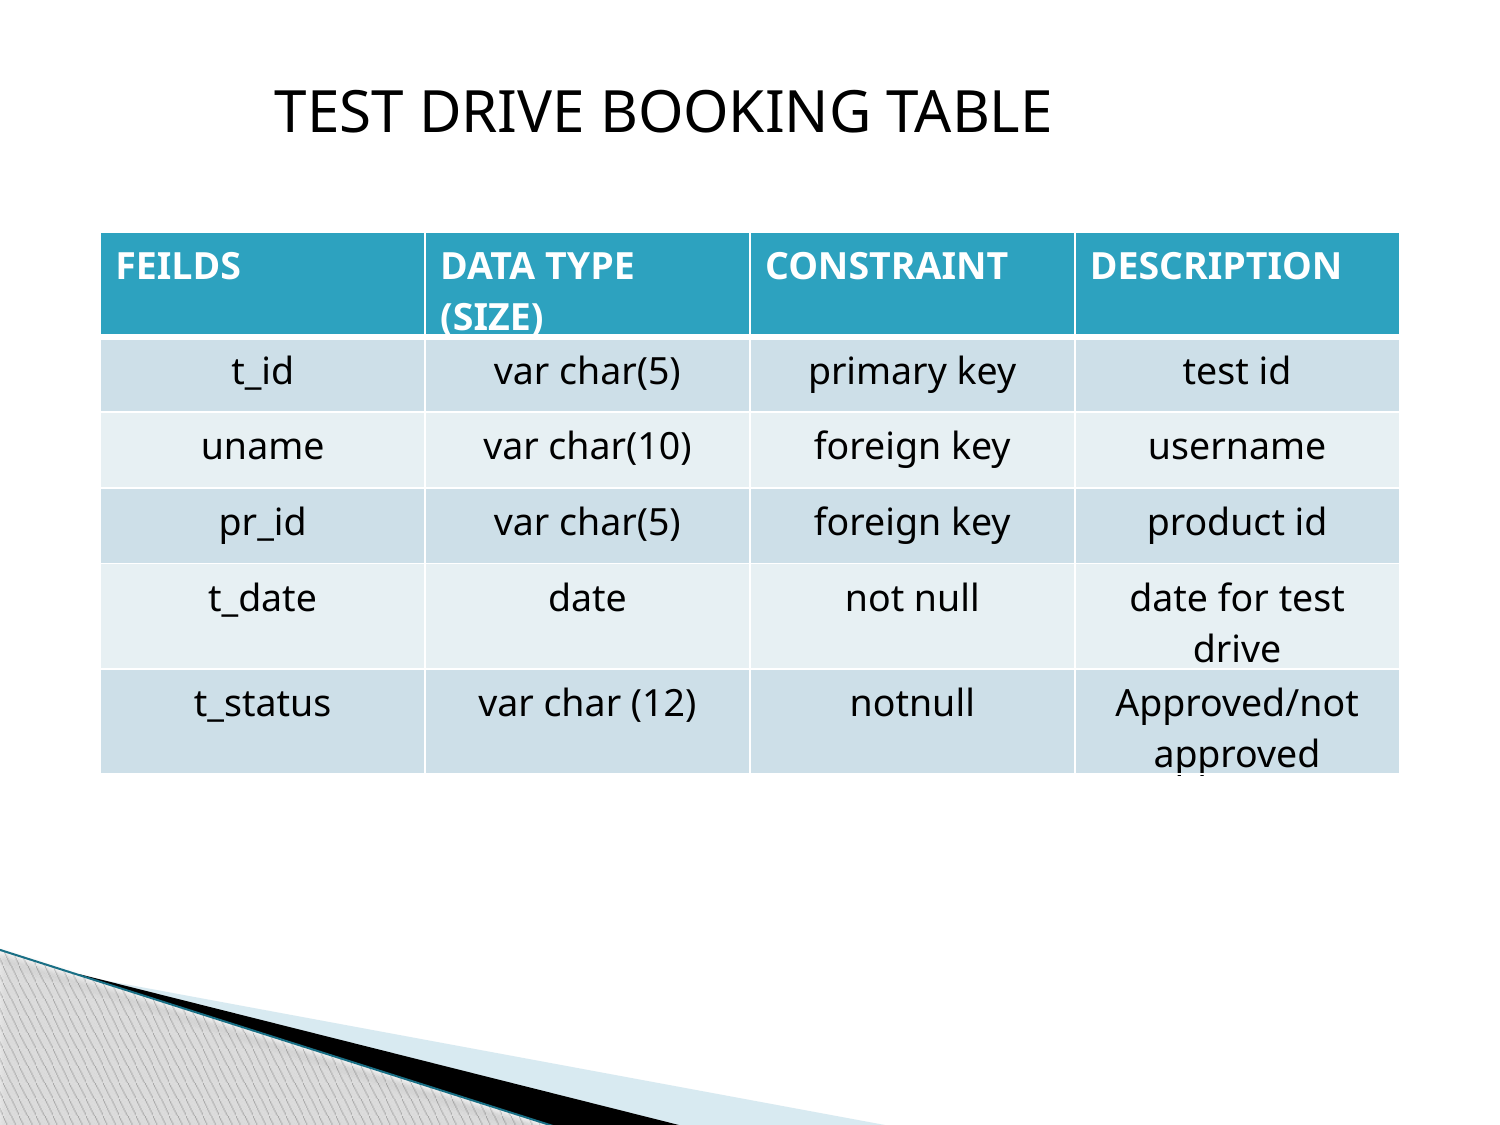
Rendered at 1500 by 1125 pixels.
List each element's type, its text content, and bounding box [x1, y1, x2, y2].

table_header DESCRIPTION [1076, 233, 1399, 334]
table_header DATA TYPE (SIZE) [426, 233, 749, 334]
table_cell not null [751, 564, 1074, 668]
table_cell t_date [101, 564, 424, 668]
table_cell foreign key [751, 489, 1074, 563]
table_cell var char(5) [426, 340, 749, 411]
table_cell t_id [101, 340, 424, 411]
table_cell test id [1076, 340, 1399, 411]
table_header FEILDS [101, 233, 424, 334]
table_cell pr_id [101, 489, 424, 563]
table_header CONSTRAINT [751, 233, 1074, 334]
table_cell foreign key [751, 413, 1074, 487]
table_cell notnull [751, 670, 1074, 773]
table_cell var char(10) [426, 413, 749, 487]
table_cell var char (12) [426, 670, 749, 773]
table_cell uname [101, 413, 424, 487]
table_cell primary key [751, 340, 1074, 411]
table_cell date [426, 564, 749, 668]
text_box TEST DRIVE BOOKING TABLE [259, 66, 1068, 152]
table_cell t_status [101, 670, 424, 773]
table_cell Approved/not approved [1076, 670, 1399, 773]
table_cell var char(5) [426, 489, 749, 563]
table_cell product id [1076, 489, 1399, 563]
table_cell username [1076, 413, 1399, 487]
table_cell date for test drive [1076, 564, 1399, 668]
